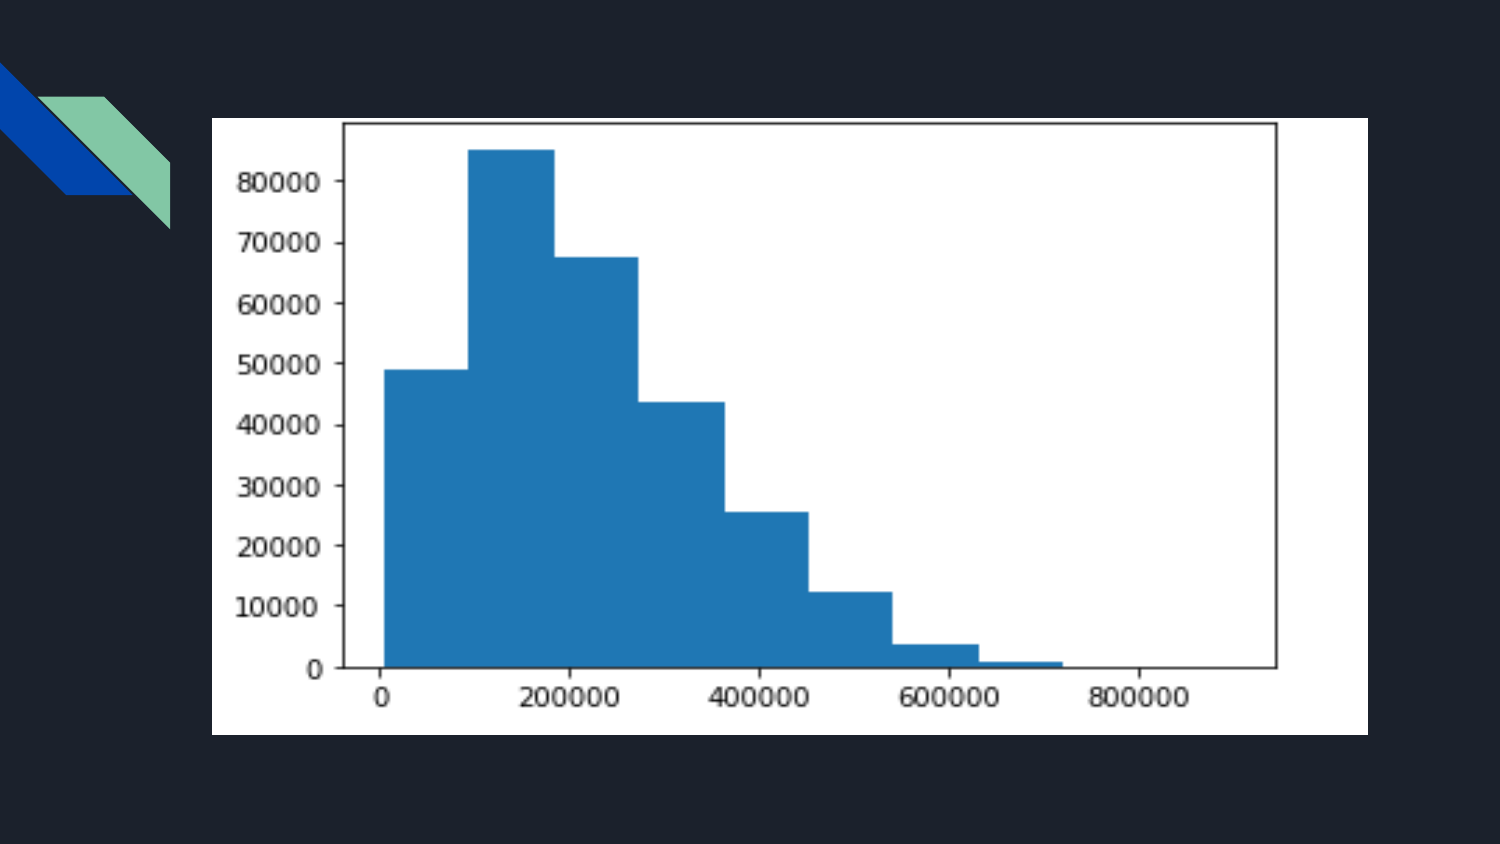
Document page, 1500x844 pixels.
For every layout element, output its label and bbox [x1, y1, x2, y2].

picture [212, 118, 1368, 735]
